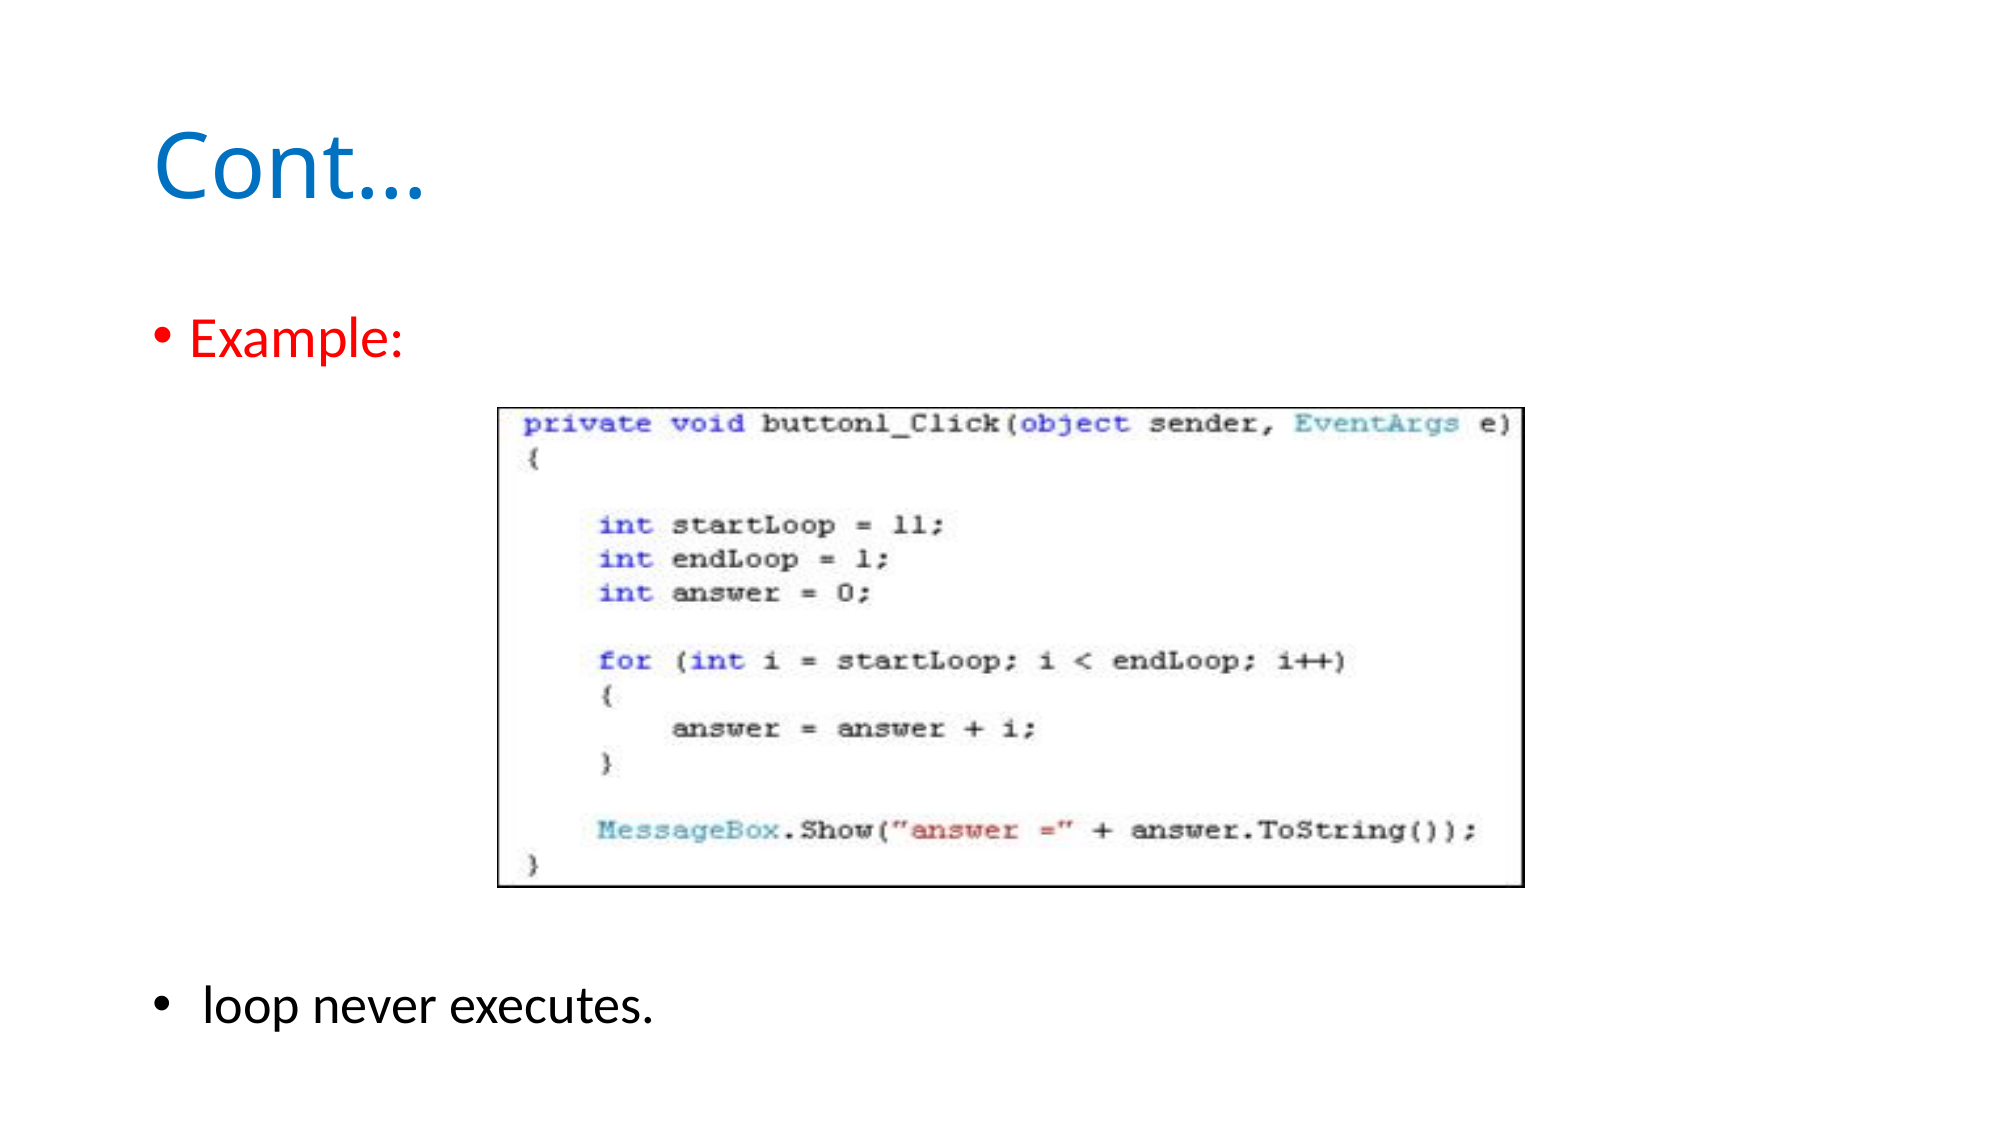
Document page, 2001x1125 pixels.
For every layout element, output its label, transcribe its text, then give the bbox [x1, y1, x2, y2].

list Example: loop never executes. [137, 299, 1863, 1057]
title Cont… [137, 59, 1863, 278]
picture [497, 407, 1525, 888]
